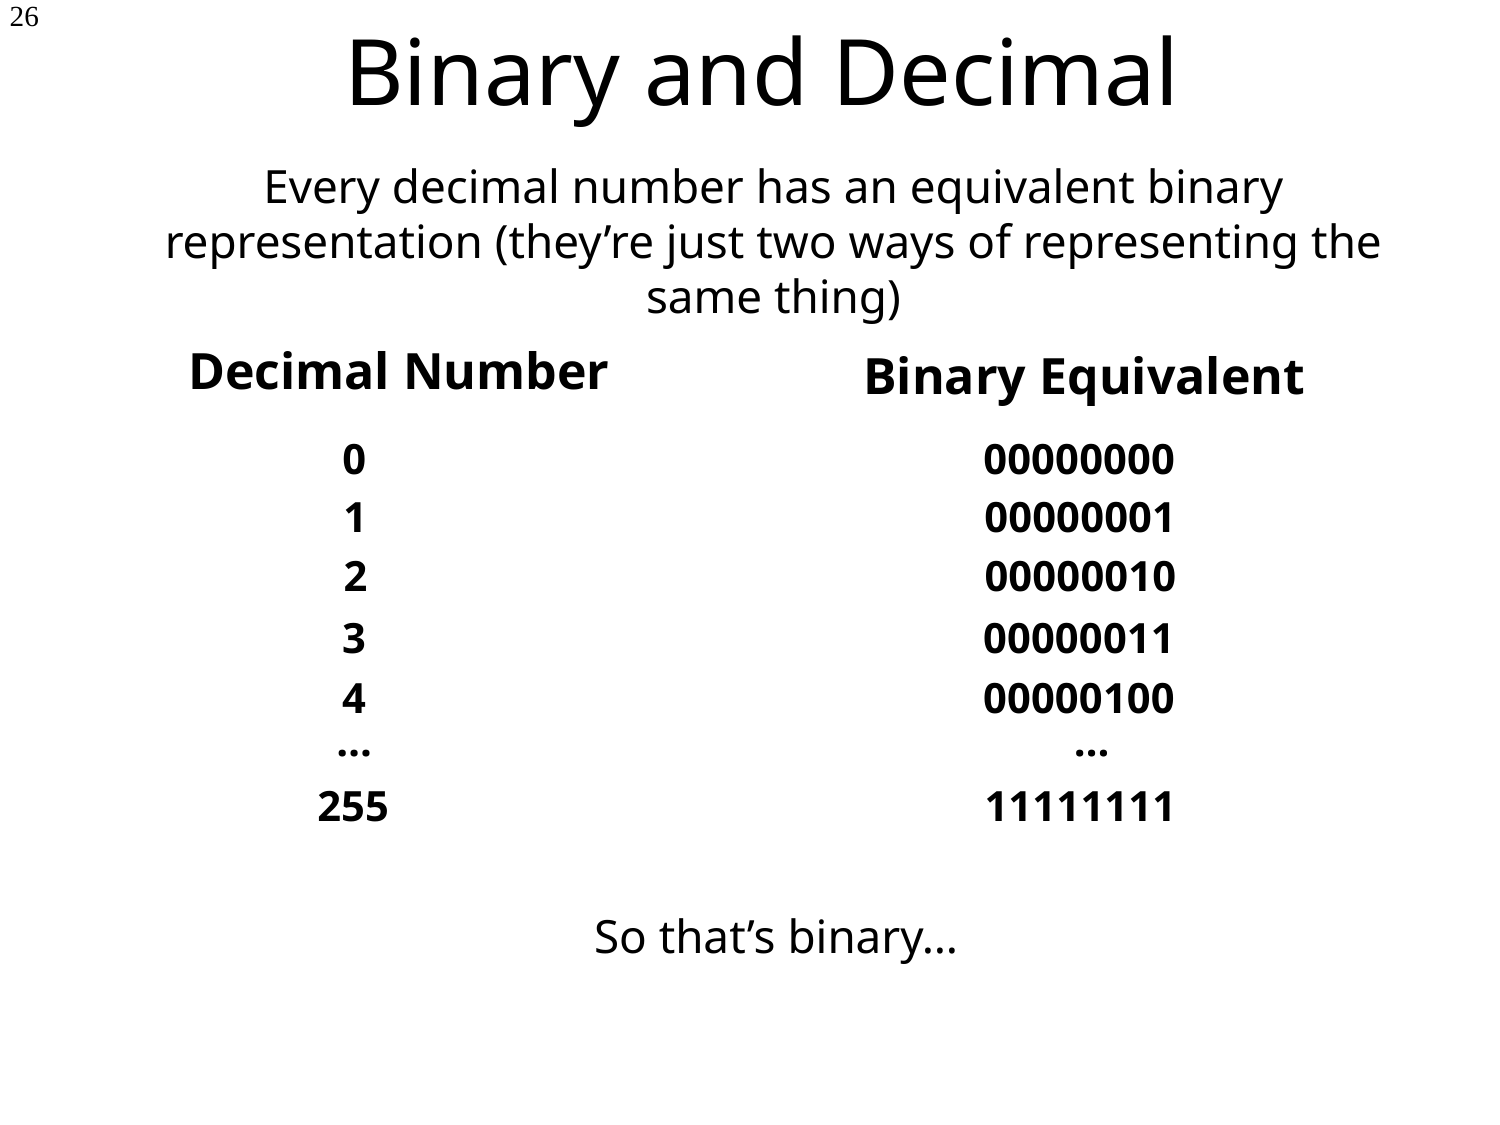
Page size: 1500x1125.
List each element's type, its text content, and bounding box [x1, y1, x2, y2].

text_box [299, 424, 1199, 838]
text_box So that’s binary… [99, 900, 1453, 970]
slide_number 26 [0, 0, 55, 65]
text_box Every decimal number has an equivalent binary representation (they’re just two ways of representing the same thing) [97, 149, 1450, 330]
title Binary and Decimal [125, 0, 1400, 149]
text_box Binary Equivalent [848, 337, 1321, 413]
text_box Decimal Number [173, 332, 625, 408]
